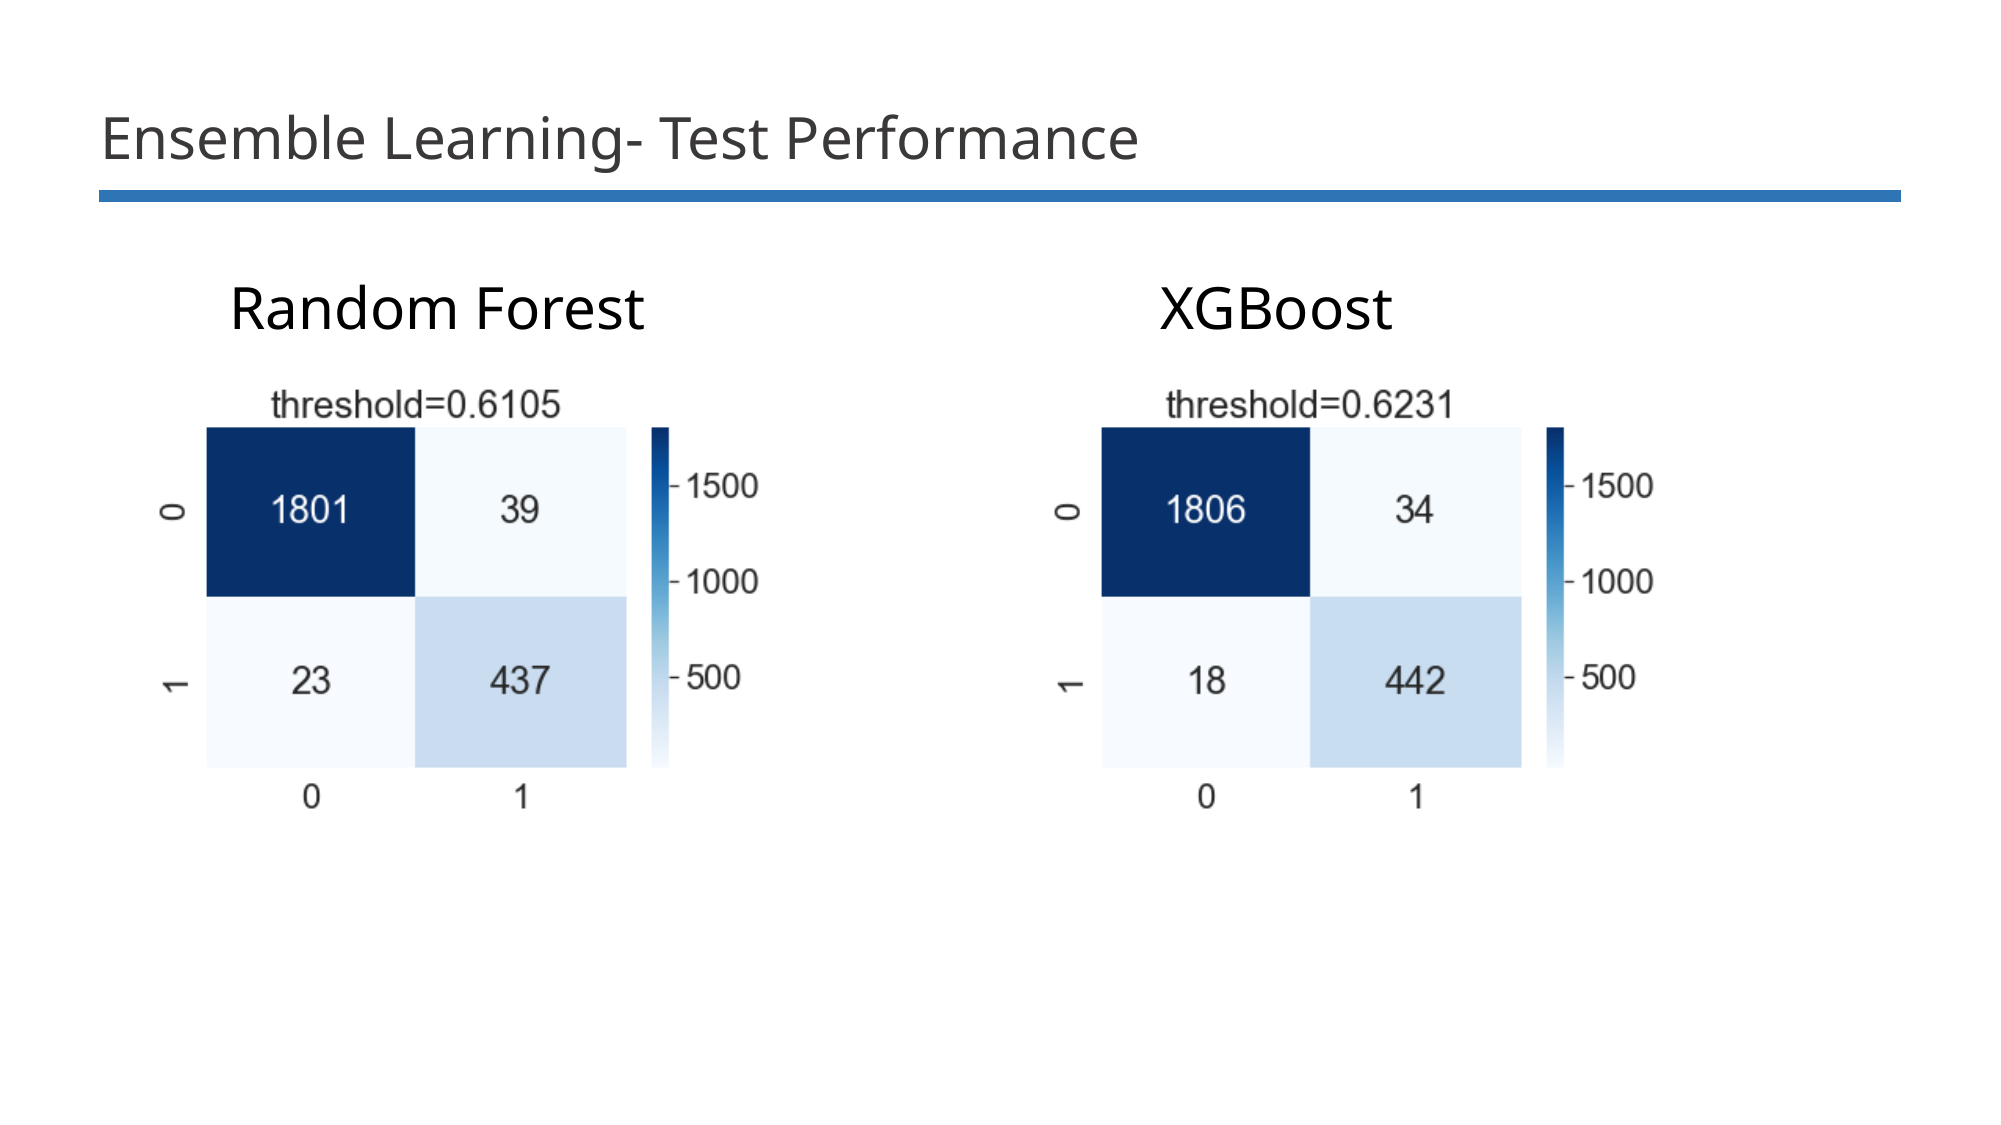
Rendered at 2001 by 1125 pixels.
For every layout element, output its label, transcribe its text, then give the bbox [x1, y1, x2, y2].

text_box XGBoost [1146, 263, 1504, 349]
text_box Random Forest [214, 263, 675, 349]
picture [1044, 379, 1666, 826]
title Ensemble Learning- Test Performance [85, 73, 1214, 179]
picture [149, 379, 771, 826]
